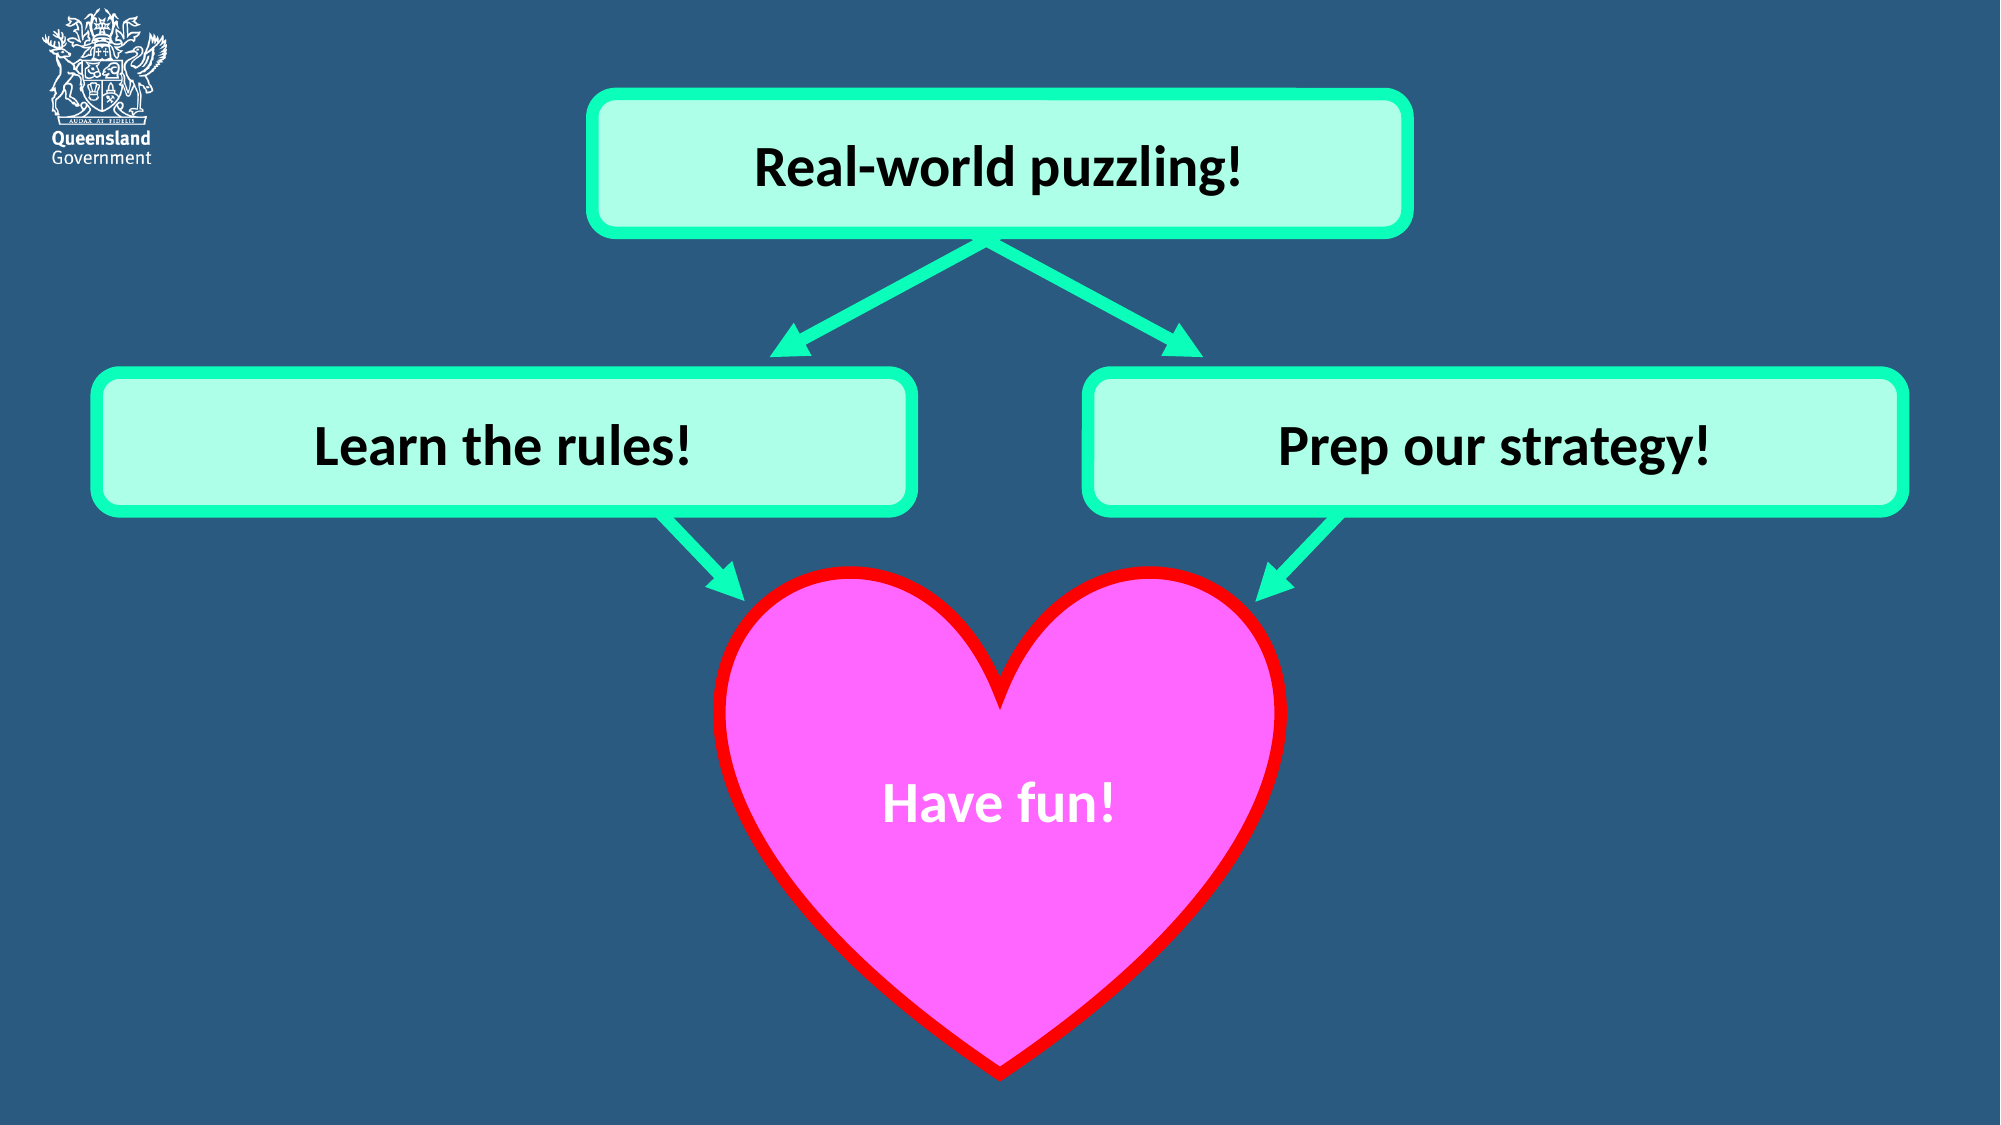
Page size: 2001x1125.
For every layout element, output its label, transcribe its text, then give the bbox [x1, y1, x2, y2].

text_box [972, 232, 1204, 358]
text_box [1255, 512, 1341, 602]
picture [42, 8, 167, 164]
text_box Learn the rules! [96, 371, 913, 512]
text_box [658, 511, 745, 601]
text_box Prep our strategy! [1087, 371, 1904, 512]
text_box Have fun! [718, 571, 1282, 1076]
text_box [769, 232, 972, 358]
text_box Real-world puzzling! [591, 93, 1409, 234]
text_box [0, 0, 2000, 1125]
